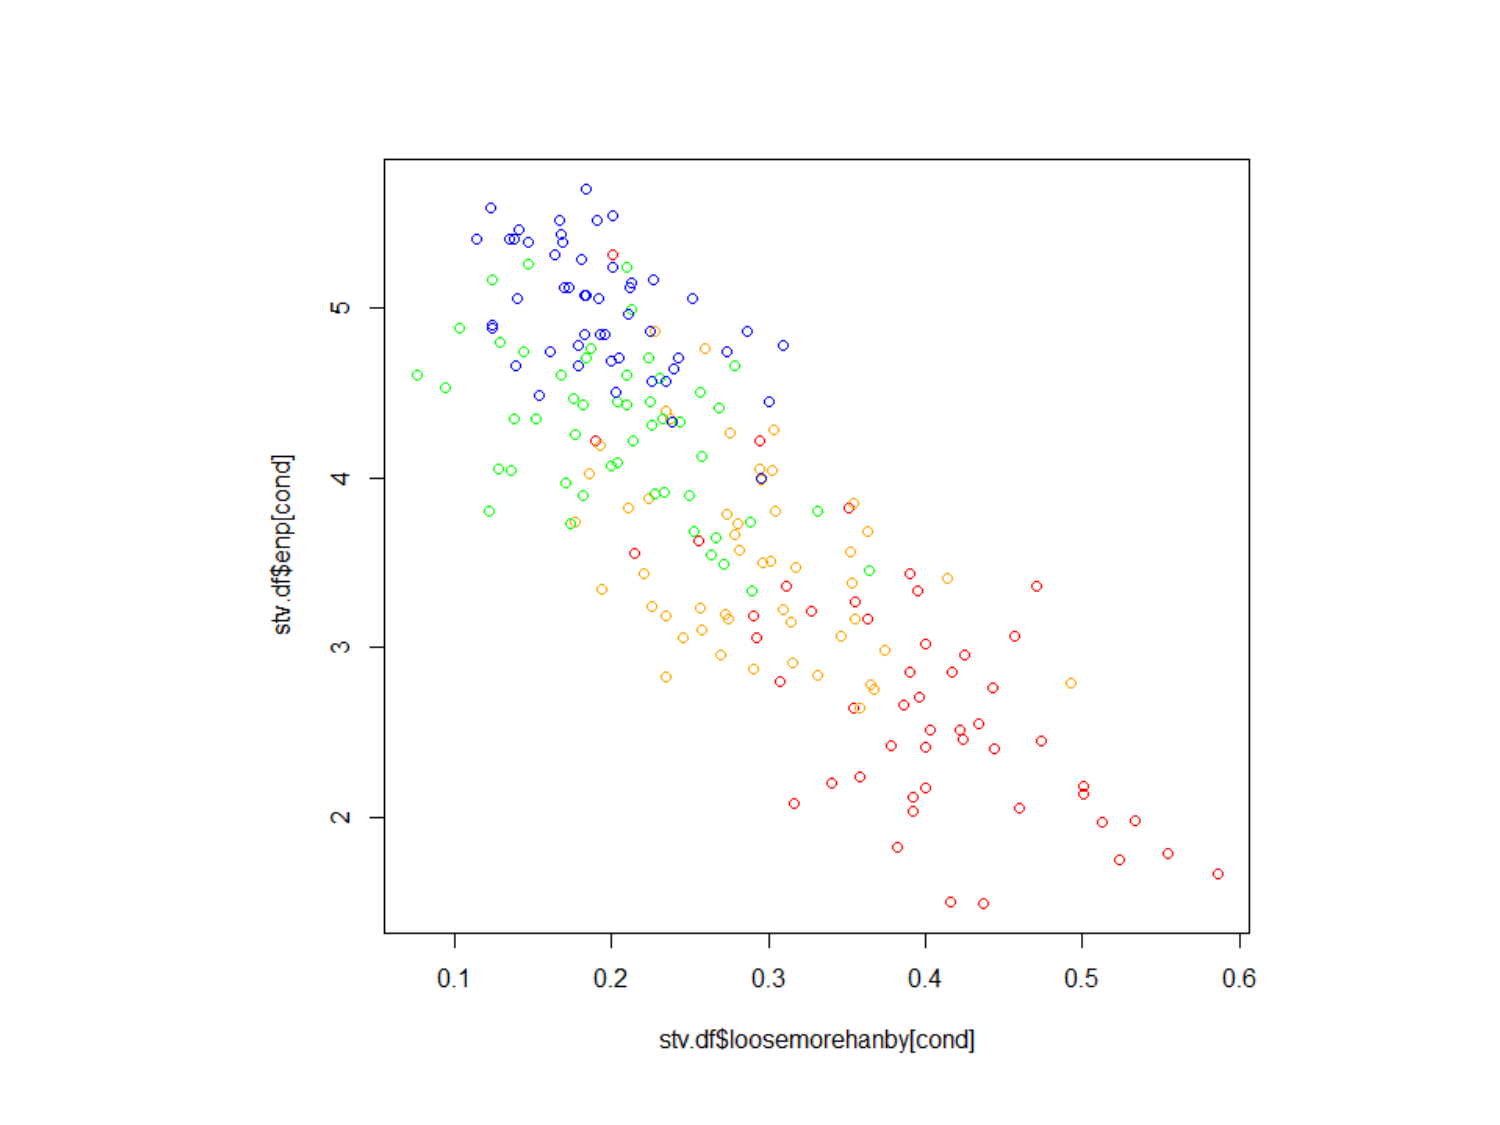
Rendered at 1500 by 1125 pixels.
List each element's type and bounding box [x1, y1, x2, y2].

picture [262, 37, 1313, 1087]
